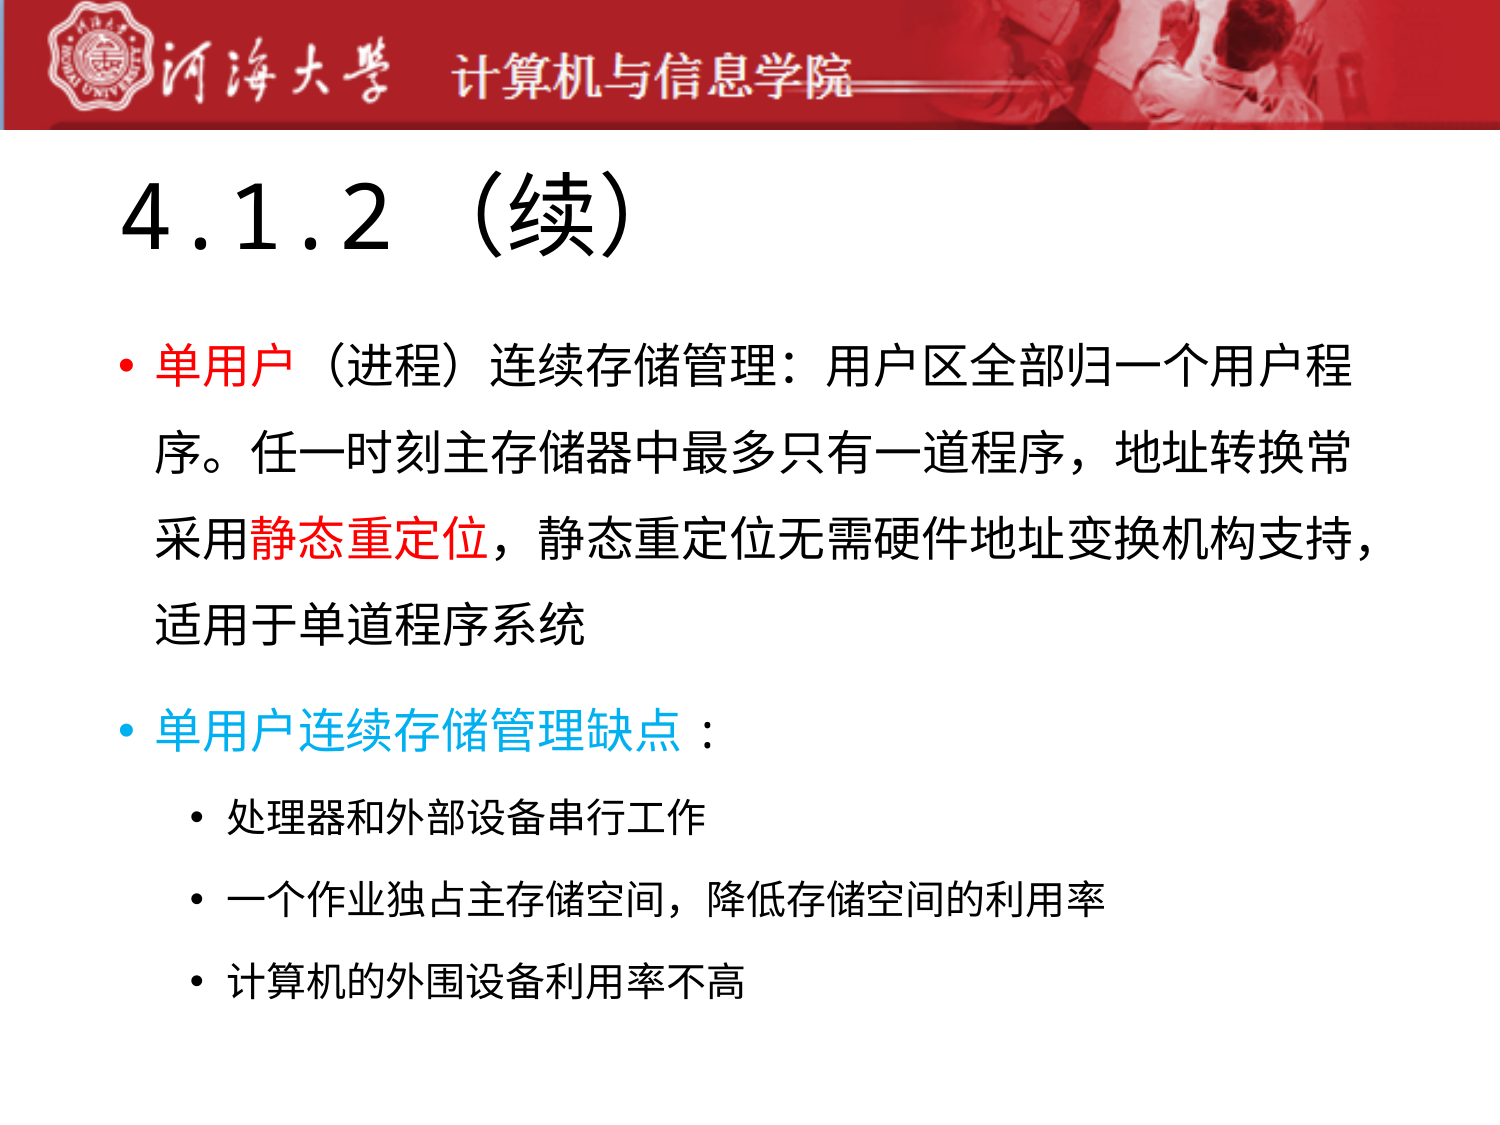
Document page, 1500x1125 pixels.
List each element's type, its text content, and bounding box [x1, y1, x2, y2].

list 单用户（进程）连续存储管理：用户区全部归一个用户程序。任一时刻主存储器中最多只有一道程序，地址转换常采用静态重定位，静态重定位无需硬件地址变换机构支持，适用于单道程序系统 单用户连续存储管理缺点: 处理器和外部设备串行工作 一个作业独占主存储空间，降低存储空间的利用率 计算机的外围设备利用率不高 [103, 299, 1397, 1014]
picture [0, 0, 1500, 130]
title 4.1.2（续） [103, 59, 1397, 278]
